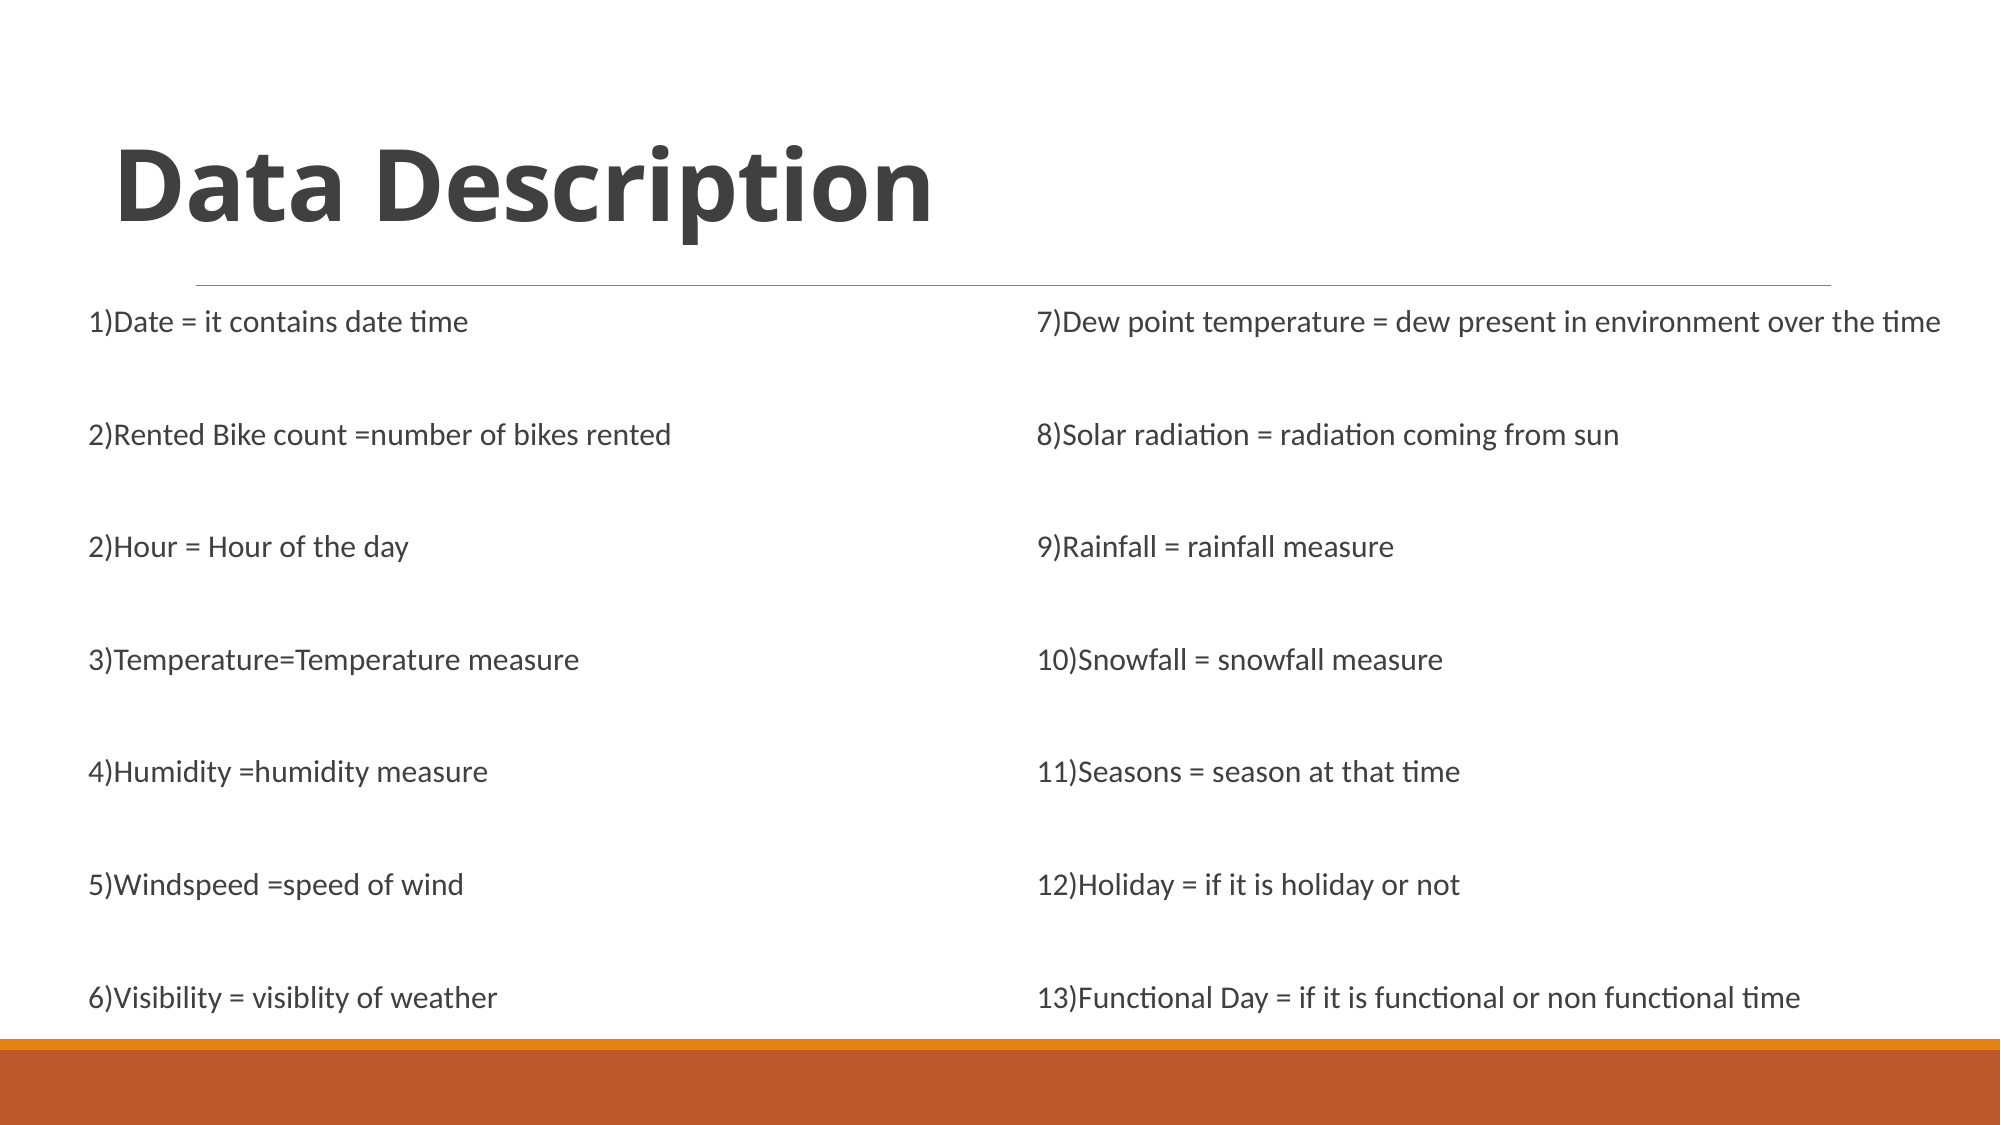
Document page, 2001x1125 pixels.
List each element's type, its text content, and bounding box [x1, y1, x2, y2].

list 1)Date = it contains date time 2)Rented Bike count =number of bikes rented 2)Hour = Hour of the day 3)Temperature=Temperature measure 4)Humidity =humidity measure 5)Windspeed =speed of wind 6)Visibility = visiblity of weather 7)Dew point temperature = dew present in environment over the time 8)Solar radiation = radiation coming from sun 9)Rainfall = rainfall measure 10)Snowfall = snowfall measure 11)Seasons = season at that time 12)Holiday = if it is holiday or not 13)Functional Day = if it is functional or non functional time [71, 297, 1969, 1080]
title Data Description [97, 47, 1830, 250]
